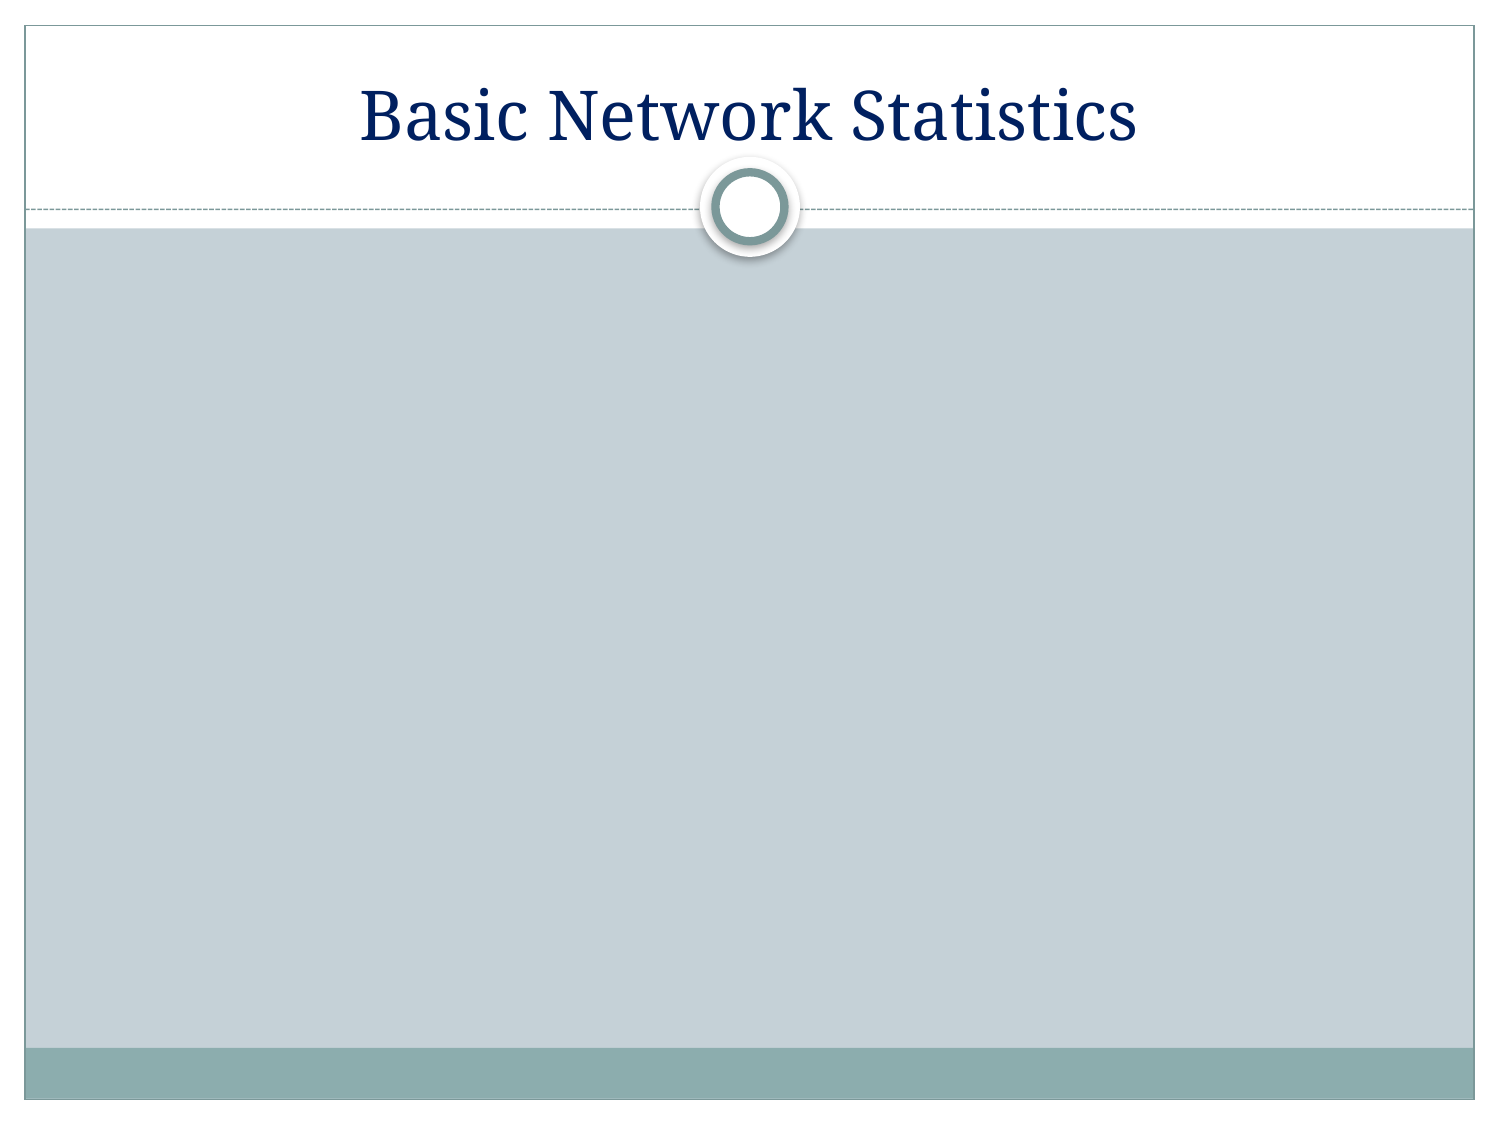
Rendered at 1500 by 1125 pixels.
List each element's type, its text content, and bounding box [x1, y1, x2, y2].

title Basic Network Statistics [49, 37, 1450, 162]
